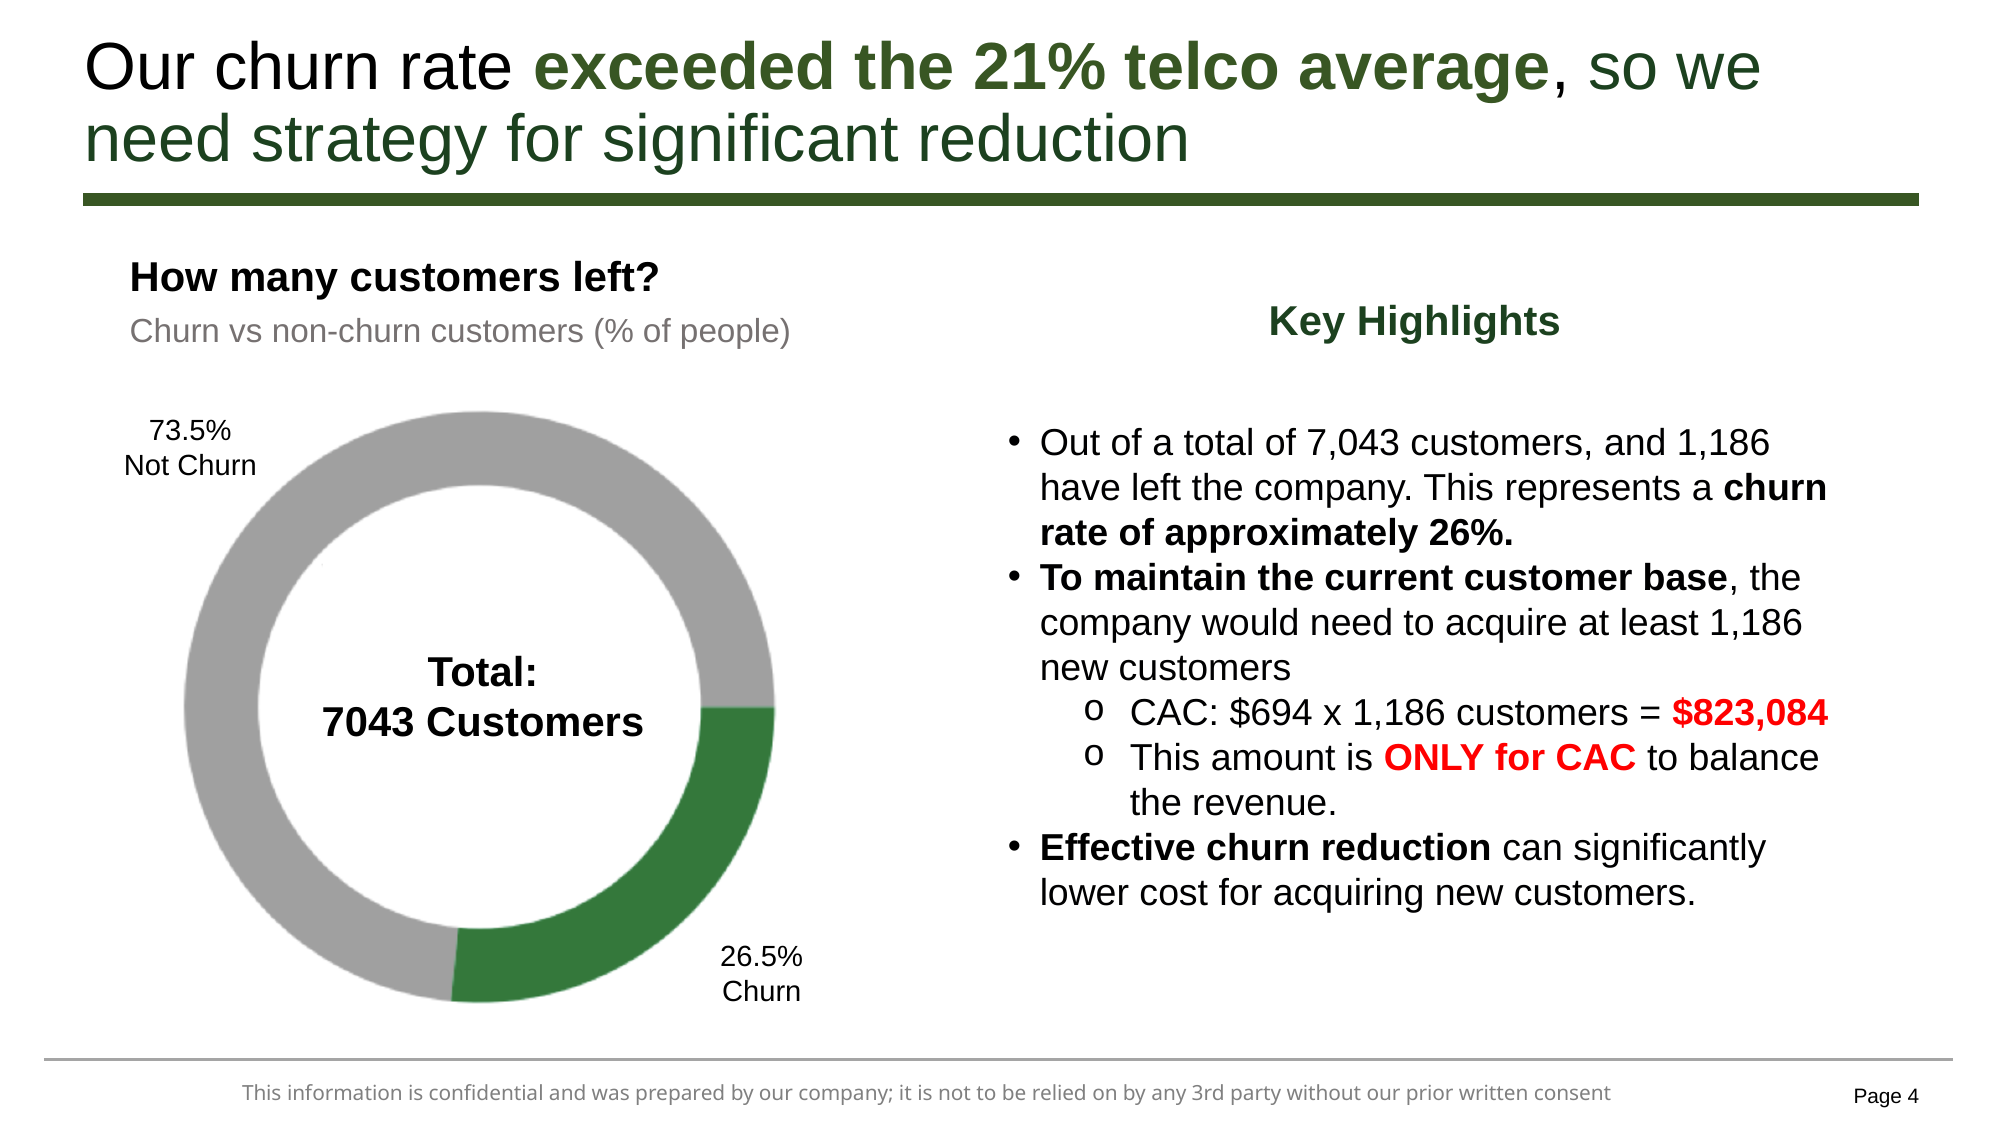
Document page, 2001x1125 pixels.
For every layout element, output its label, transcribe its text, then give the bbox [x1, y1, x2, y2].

picture [105, 392, 861, 1028]
text_box How many customers left? [114, 241, 866, 302]
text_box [968, 286, 1873, 1058]
text_box Churn vs non-churn customers (% of people) [114, 302, 968, 357]
title Our churn rate exceeded the 21% telco average, so we need strategy for significant reduction [69, 35, 1919, 172]
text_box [105, 404, 839, 1016]
text_box This information is confidential and was prepared by our company; it is not to be relied on by any 3rd party without our prior written consent [227, 1071, 1795, 1112]
text_box Page 4 [1818, 1058, 1955, 1116]
